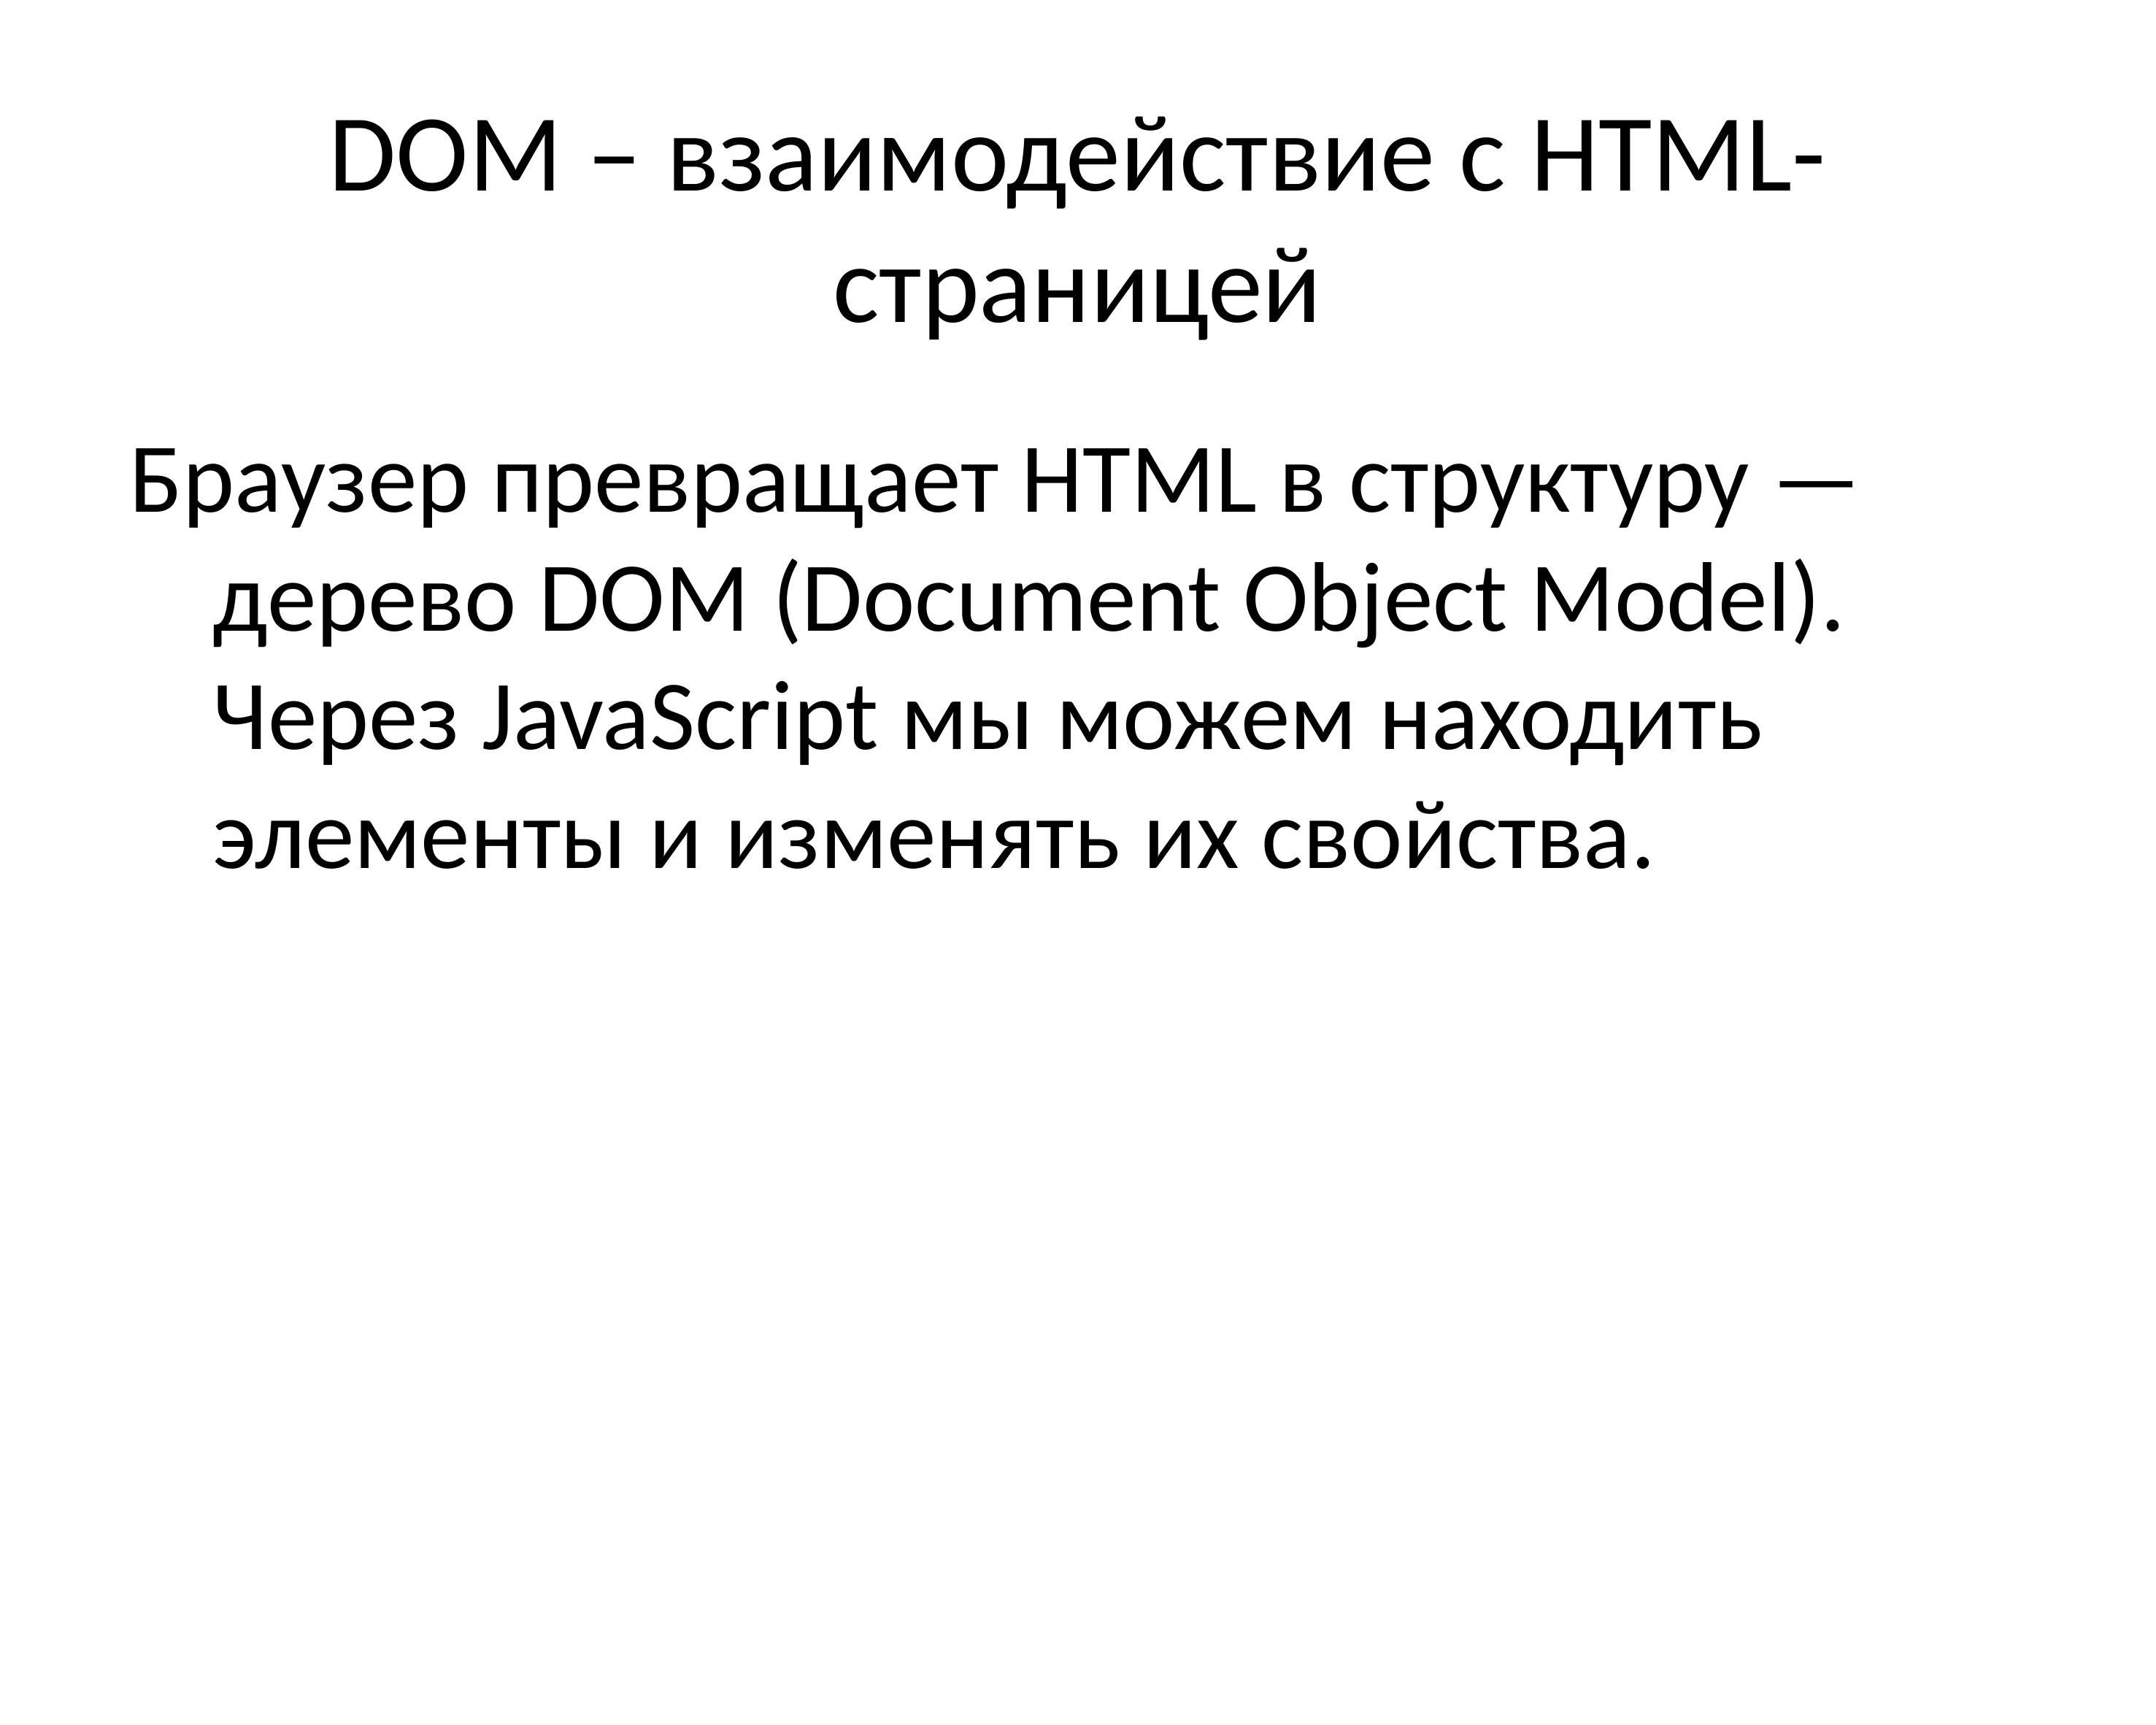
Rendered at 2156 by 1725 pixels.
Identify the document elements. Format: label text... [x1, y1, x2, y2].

title DOM – взаимодействие с HTML-страницей [107, 69, 2048, 357]
list Браузер превращает HTML в структуру — дерево DOM (Document Object Model). Через JavaScript мы можем находить элементы и изменять их свойства. [107, 402, 2048, 1541]
